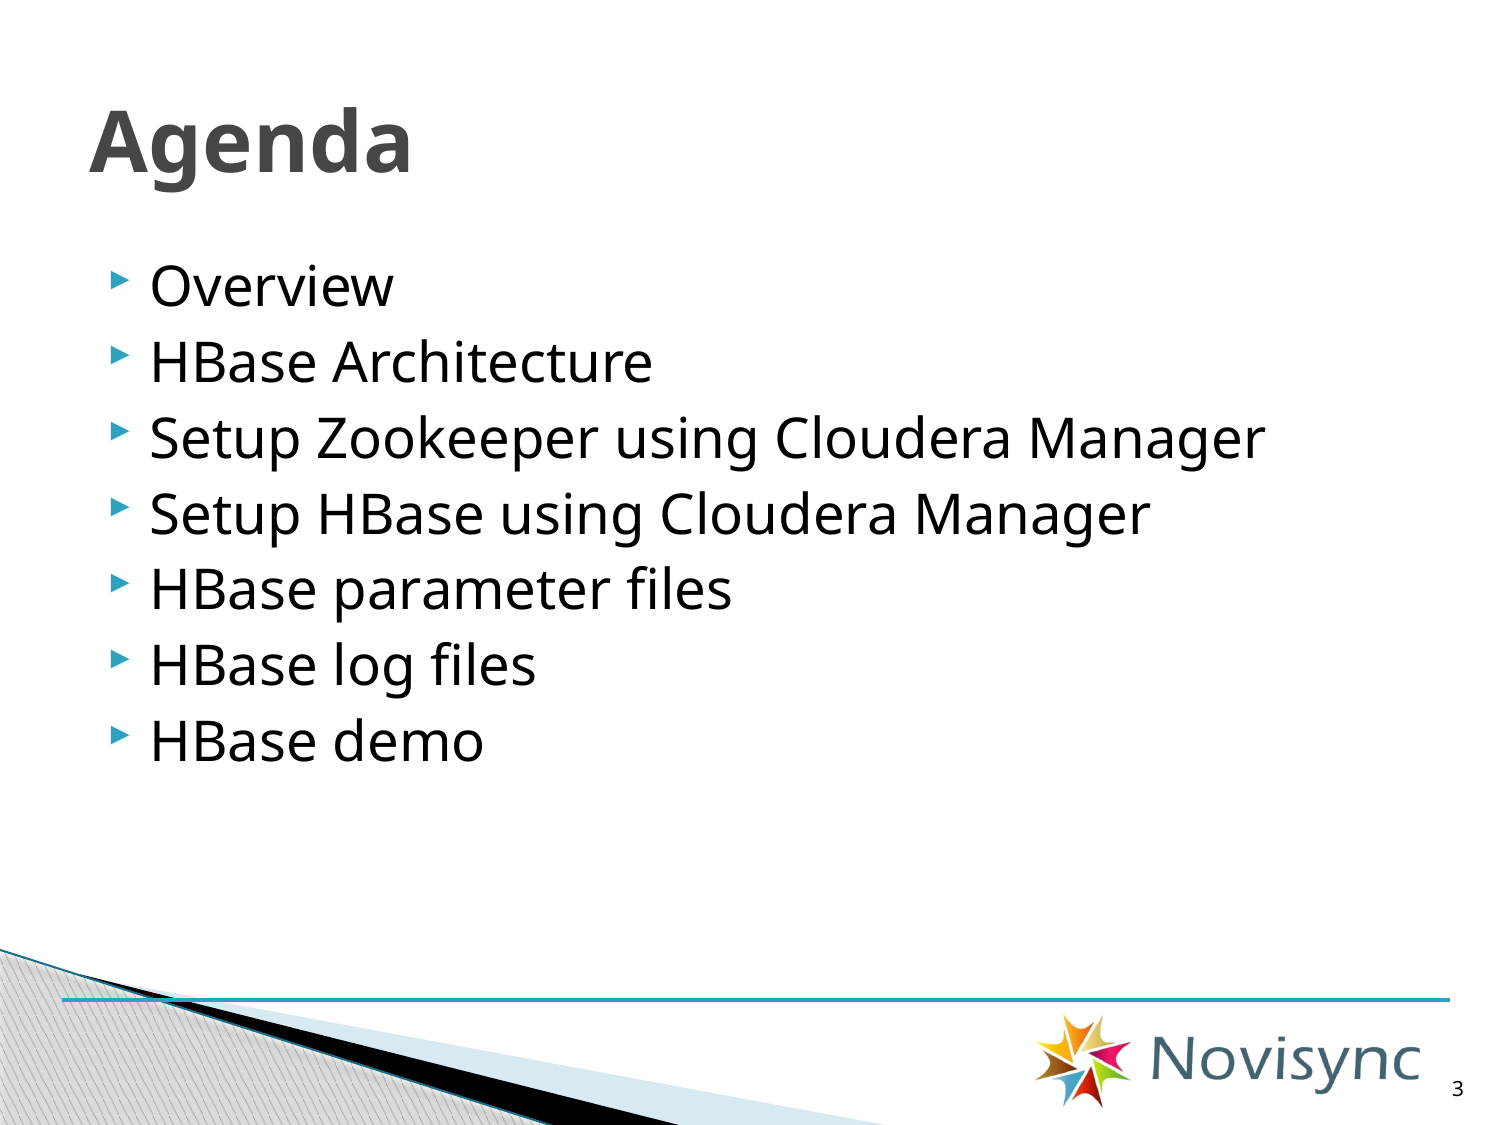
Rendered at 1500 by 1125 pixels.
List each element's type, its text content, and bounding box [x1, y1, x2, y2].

slide_number 3 [1443, 1051, 1479, 1112]
title Agenda [75, 45, 1425, 233]
picture [1024, 1009, 1438, 1113]
list Overview HBase Architecture Setup Zookeeper using Cloudera Manager Setup HBase using Cloudera Manager HBase parameter files HBase log files HBase demo [75, 243, 1425, 986]
